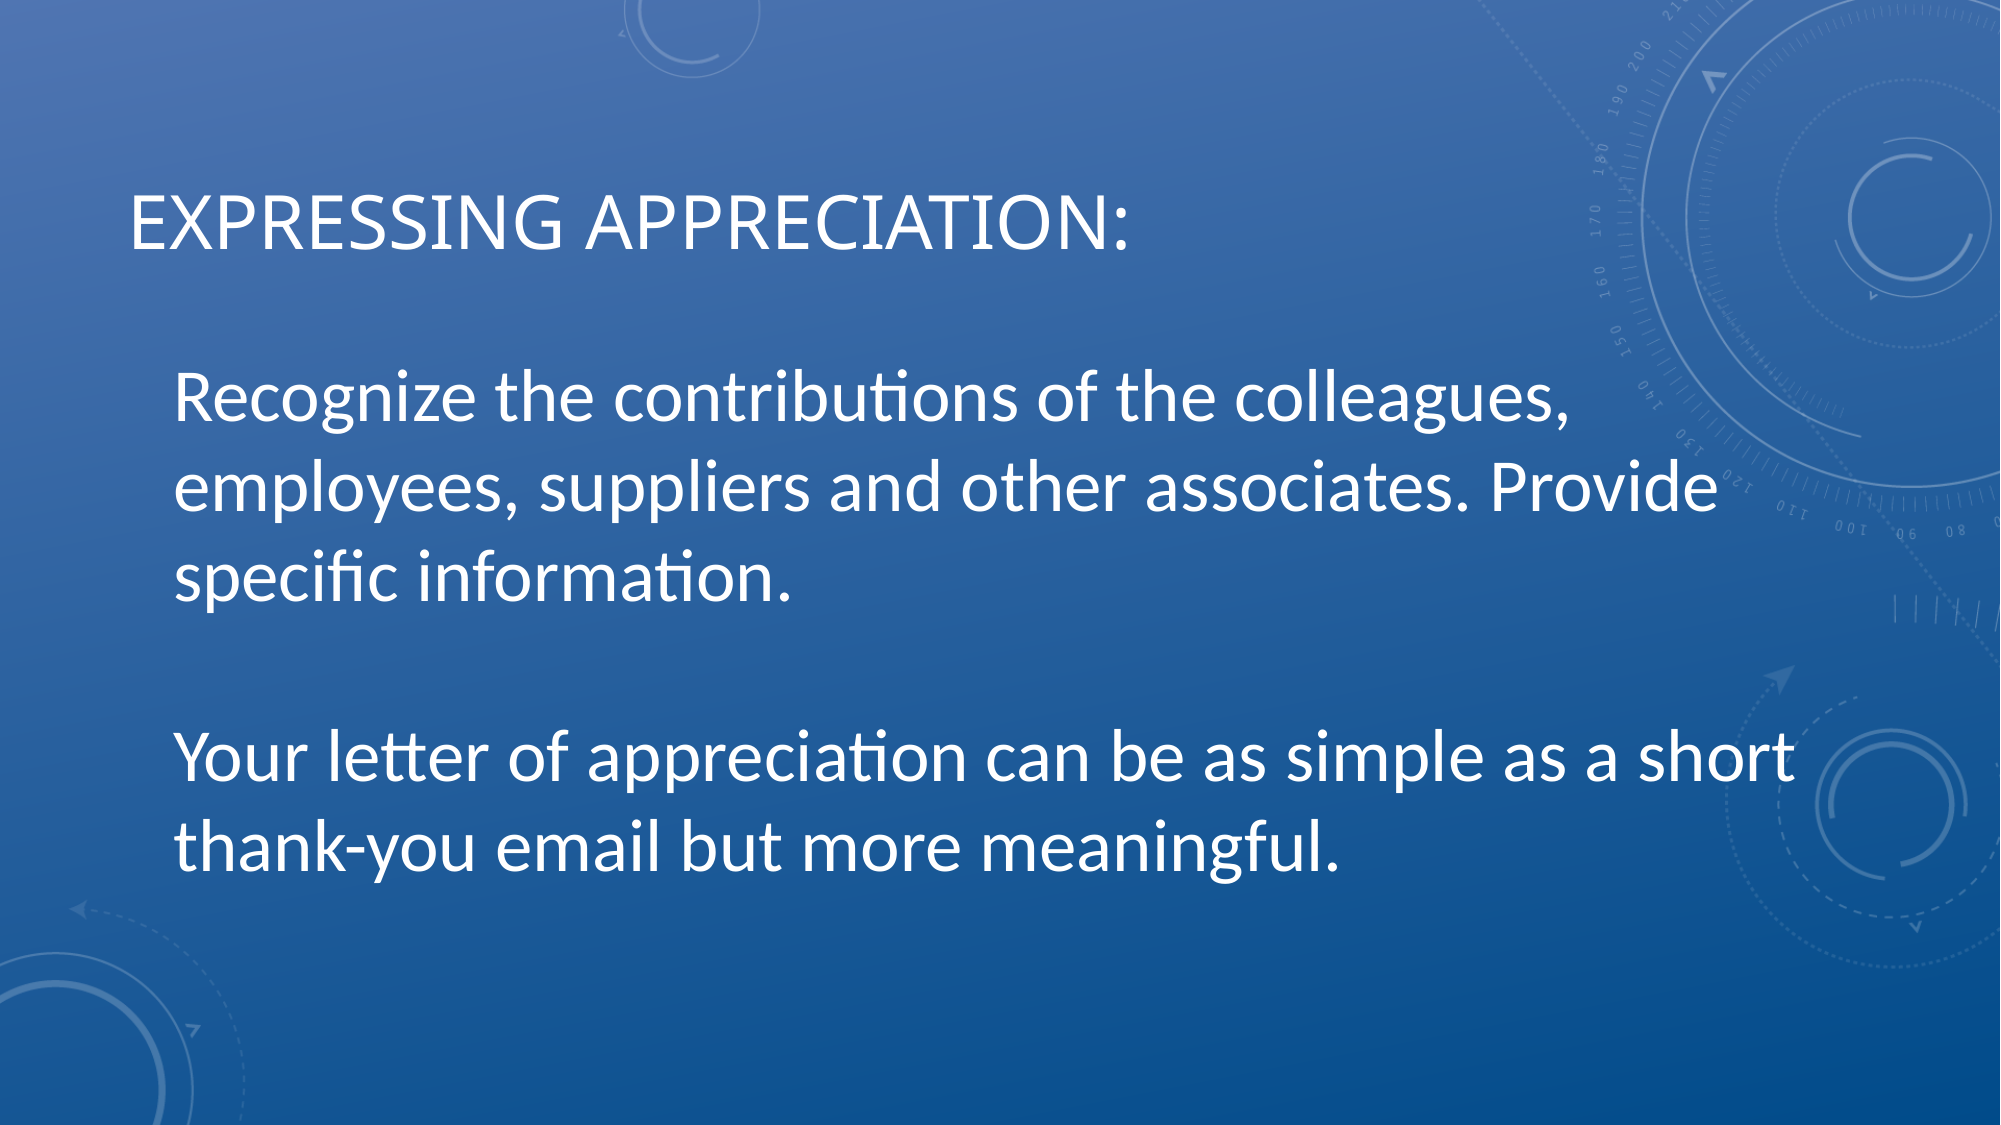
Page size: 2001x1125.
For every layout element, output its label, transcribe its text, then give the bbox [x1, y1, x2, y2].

title Expressing appreciation: [112, 99, 1775, 339]
text_box Recognize the contributions of the colleagues, employees, suppliers and other associates. Provide specific information. Your letter of appreciation can be as simple as a short thank-you email but more meaningful. [158, 338, 1896, 894]
picture [0, 0, 2000, 1125]
